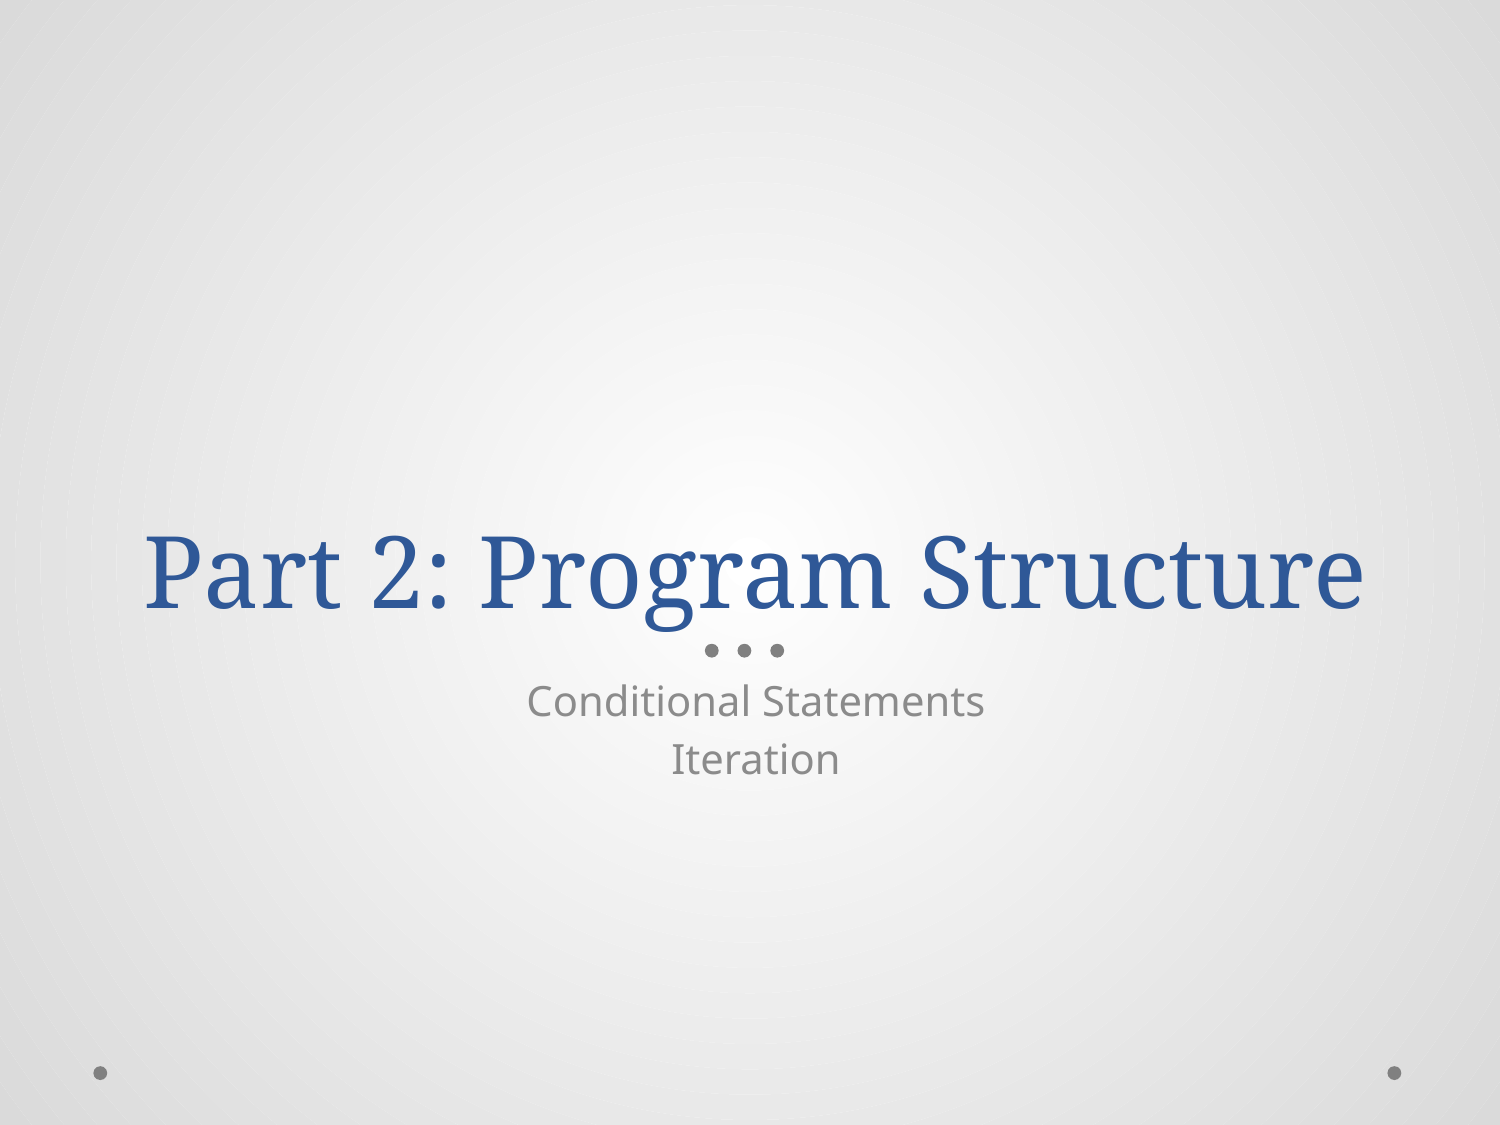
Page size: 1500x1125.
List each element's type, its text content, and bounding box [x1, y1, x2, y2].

list Conditional Statements Iteration [118, 667, 1394, 854]
title Part 2: Program Structure [118, 224, 1394, 636]
